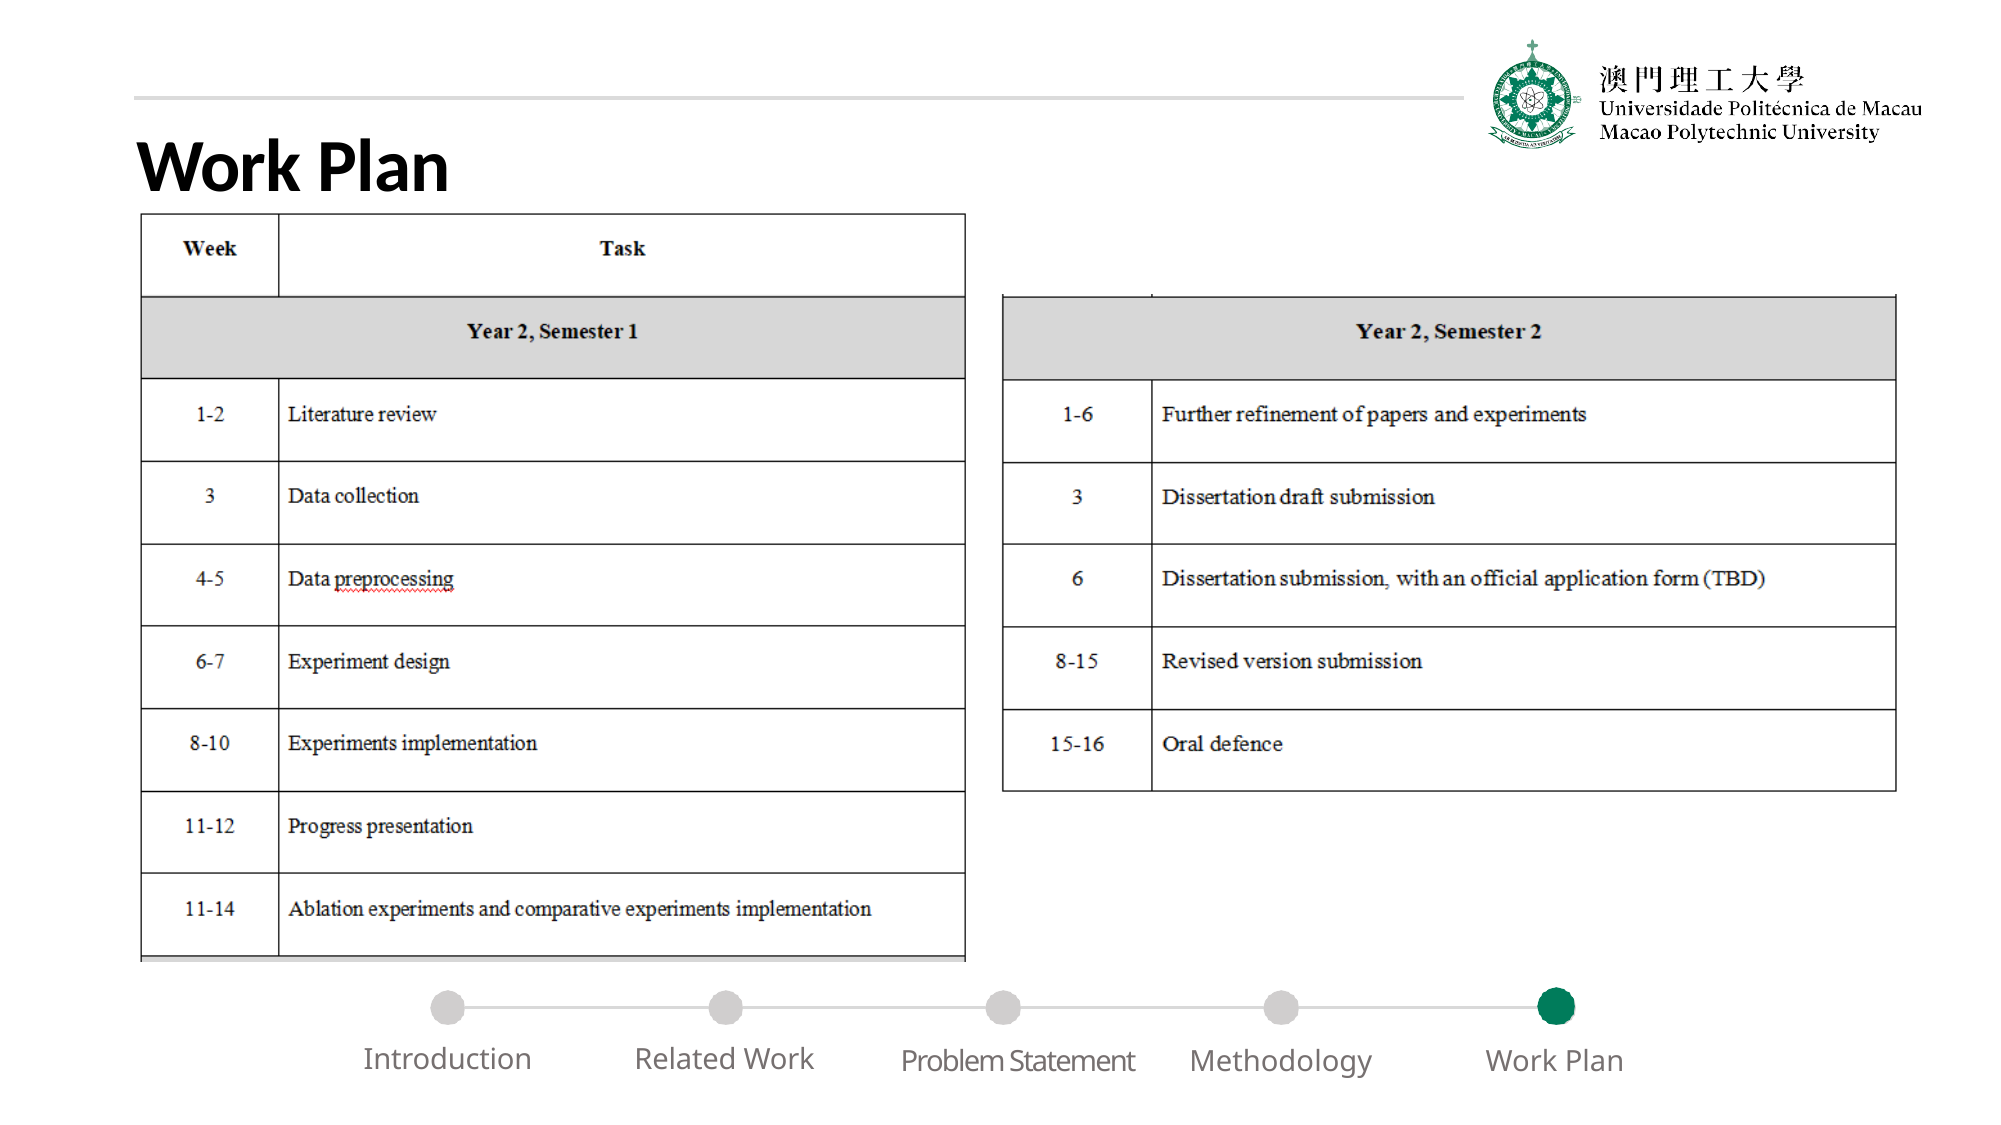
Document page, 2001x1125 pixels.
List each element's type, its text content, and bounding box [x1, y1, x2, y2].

picture [133, 207, 976, 963]
picture [985, 990, 1021, 1025]
picture [1599, 65, 1922, 143]
picture [1263, 990, 1299, 1025]
picture [1537, 987, 1576, 1025]
picture [1494, 62, 1570, 137]
picture [430, 990, 465, 1025]
text_box Work Plan [133, 114, 1166, 207]
picture [708, 990, 743, 1025]
picture [1524, 39, 1540, 61]
picture [987, 294, 1908, 806]
